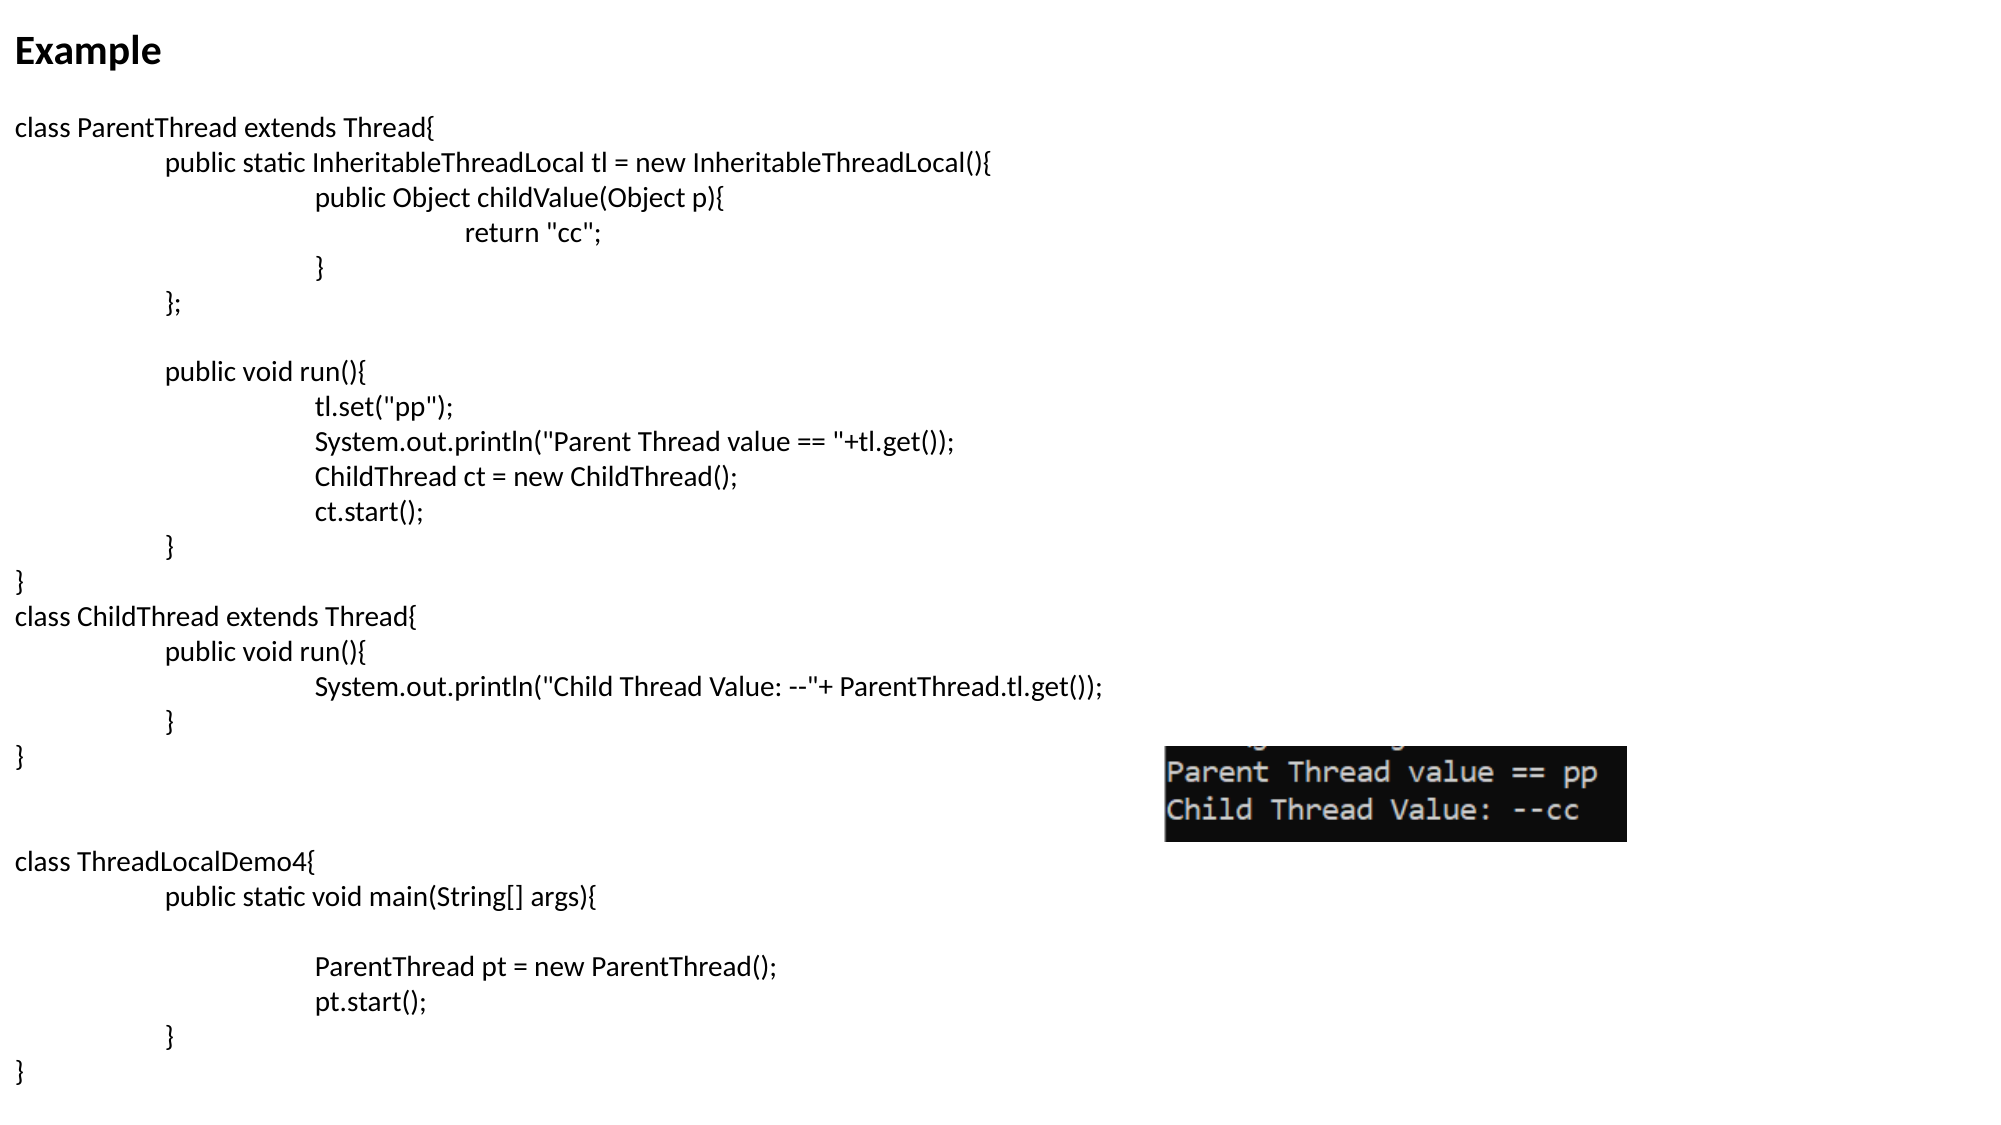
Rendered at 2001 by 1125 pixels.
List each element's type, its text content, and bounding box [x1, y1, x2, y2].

picture [1160, 746, 1627, 842]
text_box Example class ParentThread extends Thread{ public static InheritableThreadLocal tl = new InheritableThreadLocal(){ public Object childValue(Object p){ return "cc"; } }; public void run(){ tl.set("pp"); System.out.println("Parent Thread value == "+tl.get()); ChildThread ct = new ChildThread(); ct.start(); } } class ChildThread extends Thread{ public void run(){ System.out.println("Child Thread Value: --"+ ParentThread.tl.get()); } } class ThreadLocalDemo4{ public static void main(String[] args){ ParentThread pt = new ParentThread(); pt.start(); } } [0, 15, 1985, 1095]
